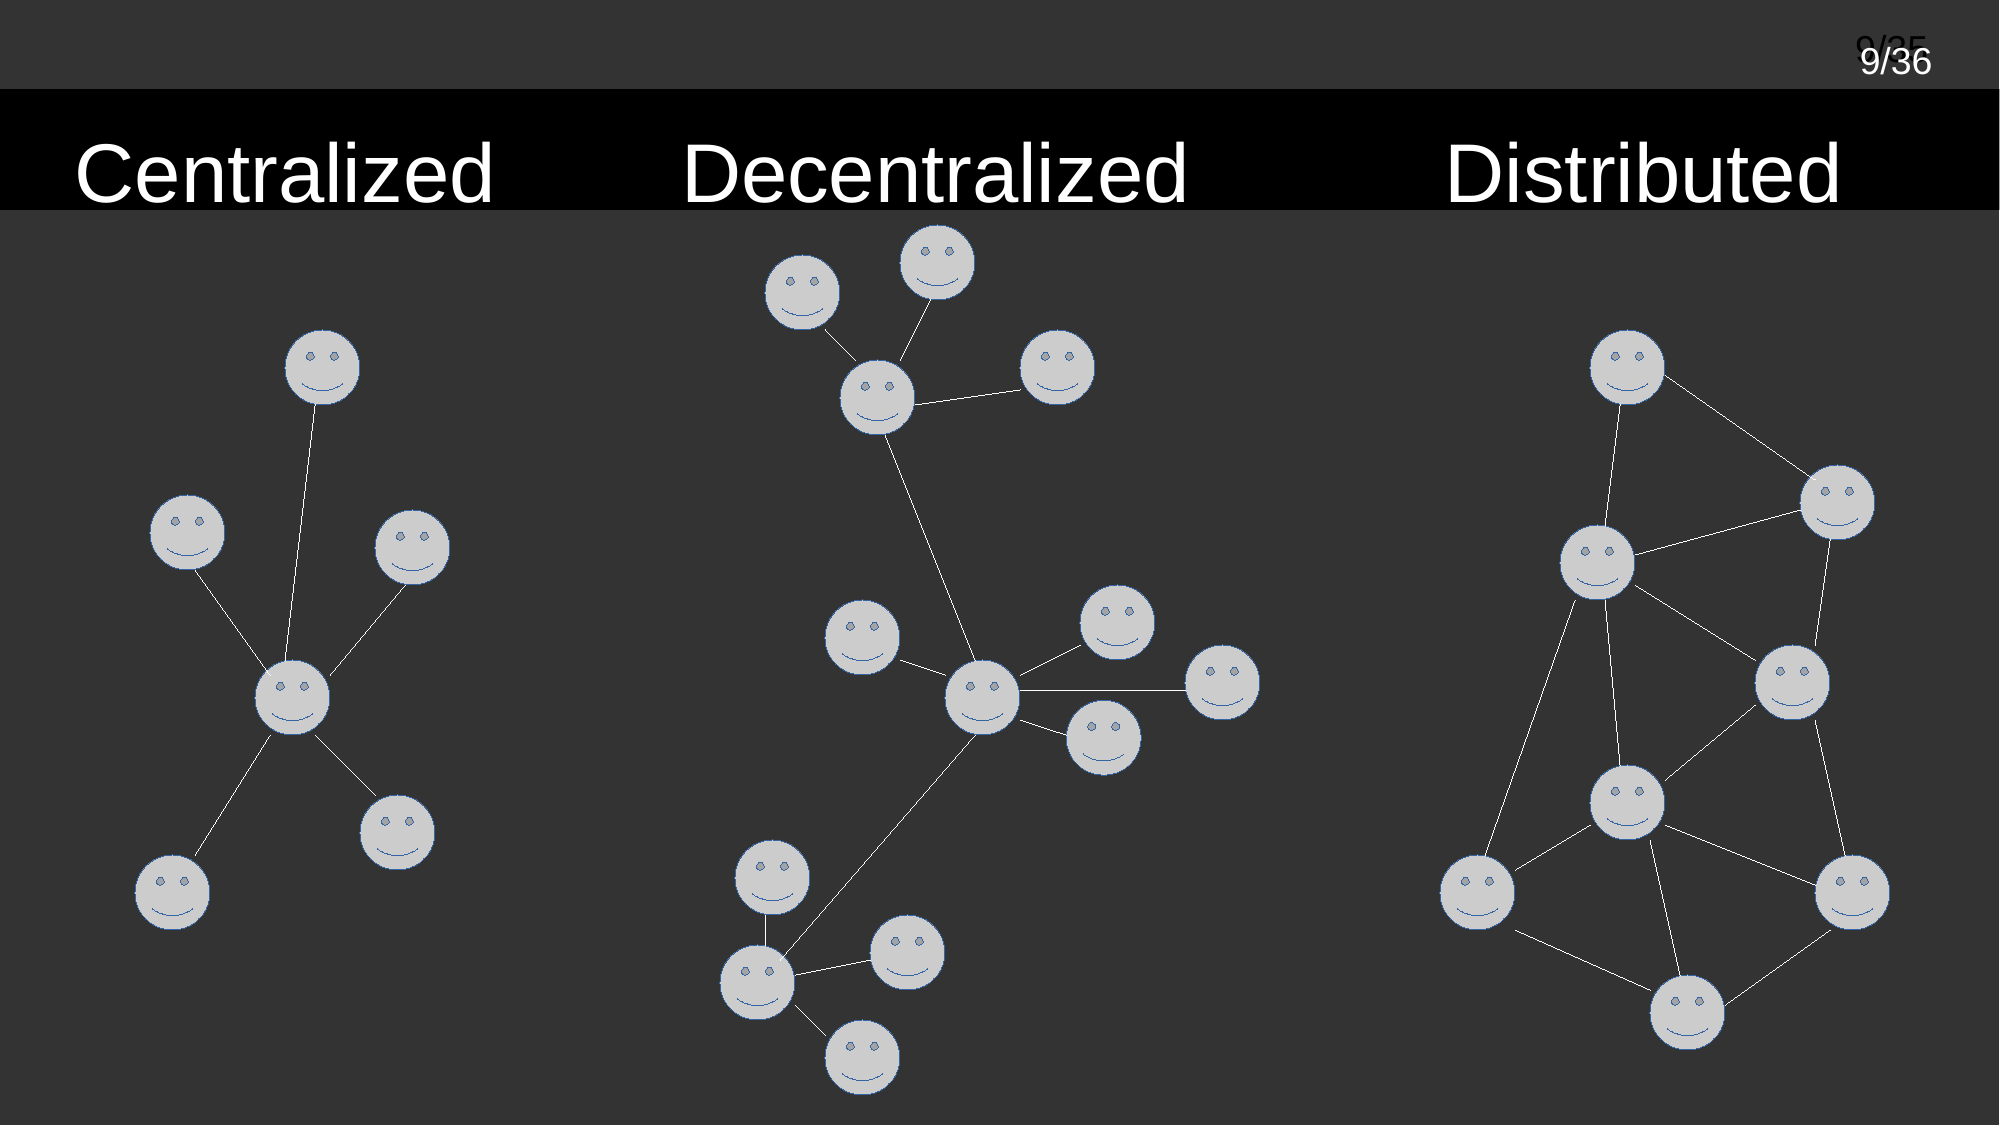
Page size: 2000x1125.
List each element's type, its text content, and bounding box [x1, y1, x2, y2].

text_box [254, 659, 330, 735]
text_box [824, 1019, 900, 1095]
text_box [824, 599, 900, 675]
text_box [1814, 854, 1890, 930]
text_box [719, 944, 795, 1020]
text_box [869, 914, 945, 990]
text_box 9/35 [1840, 17, 1980, 117]
text_box [1860, 89, 2000, 210]
text_box [374, 509, 450, 585]
text_box [734, 839, 810, 915]
text_box [149, 494, 225, 570]
text_box [134, 854, 210, 930]
text_box [1439, 854, 1515, 930]
text_box [1799, 464, 1875, 540]
text_box [1066, 700, 1142, 776]
text_box [944, 659, 1020, 735]
text_box [839, 359, 915, 435]
text_box [1649, 974, 1725, 1050]
text_box [1019, 329, 1095, 405]
text_box [899, 224, 975, 300]
text_box 9/36 [1844, 29, 1985, 113]
text_box [1079, 584, 1155, 660]
text_box [1184, 644, 1260, 720]
text_box [0, 89, 1840, 210]
text_box [1754, 644, 1830, 720]
text_box Centralized Decentralized Distributed [59, 111, 1860, 220]
text_box [1559, 524, 1635, 600]
text_box [1589, 764, 1665, 840]
text_box [764, 254, 840, 330]
text_box [1589, 329, 1665, 405]
text_box [359, 794, 435, 870]
text_box [284, 329, 360, 405]
